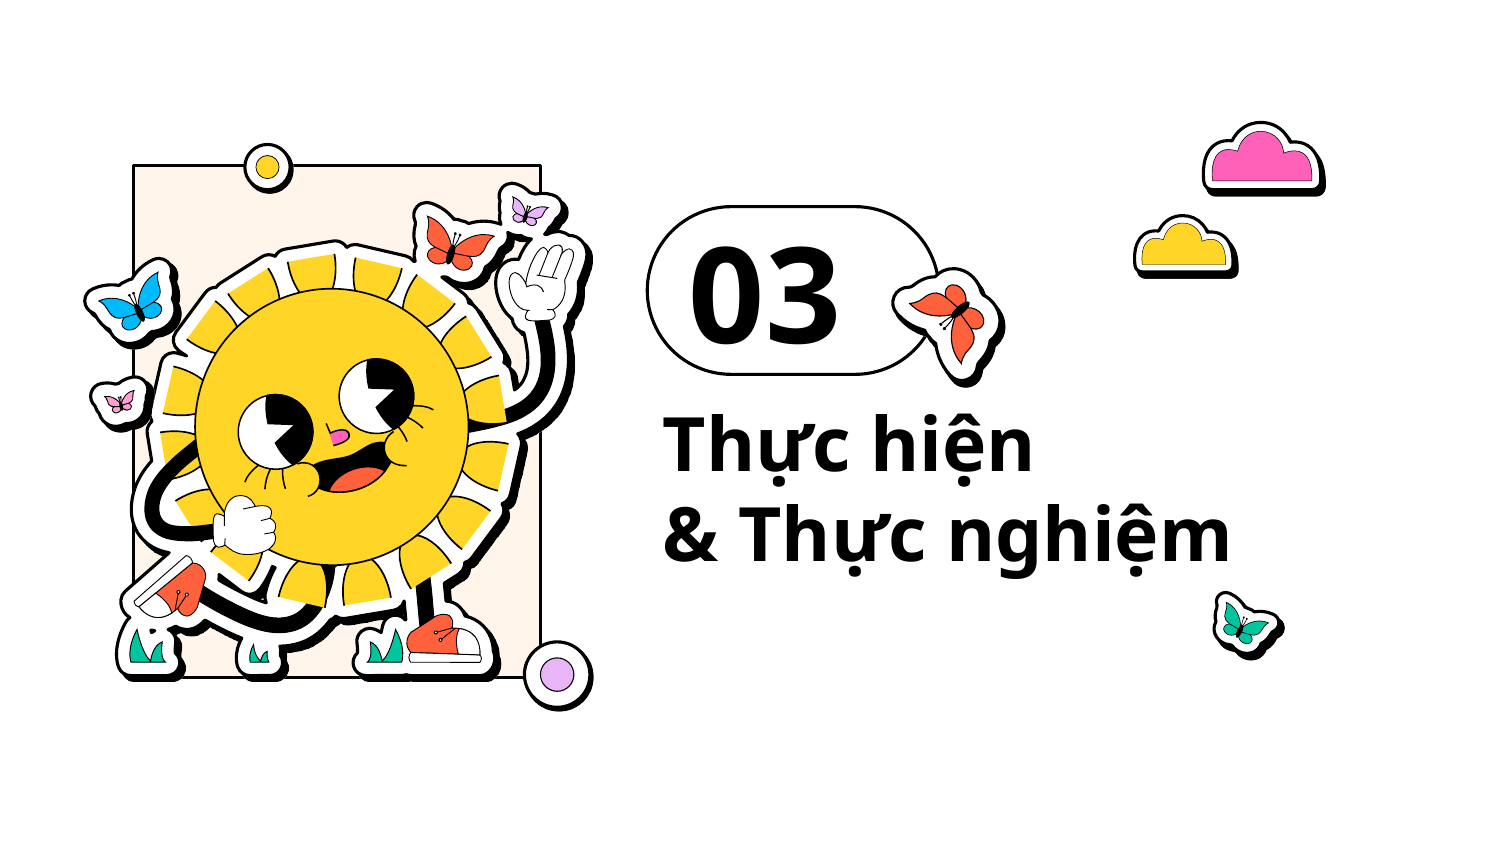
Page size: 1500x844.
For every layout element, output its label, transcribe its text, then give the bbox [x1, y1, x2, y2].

title 03 [673, 221, 903, 360]
text_box [133, 165, 239, 181]
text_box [1213, 592, 1280, 654]
text_box [647, 230, 673, 351]
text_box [889, 266, 1000, 371]
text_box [1202, 122, 1322, 190]
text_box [1134, 215, 1234, 273]
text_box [244, 144, 291, 190]
title Thực hiện & Thực nghiệm [647, 414, 1384, 592]
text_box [84, 182, 591, 676]
text_box [684, 206, 935, 265]
text_box [684, 360, 884, 375]
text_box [524, 641, 591, 708]
text_box [296, 165, 541, 181]
